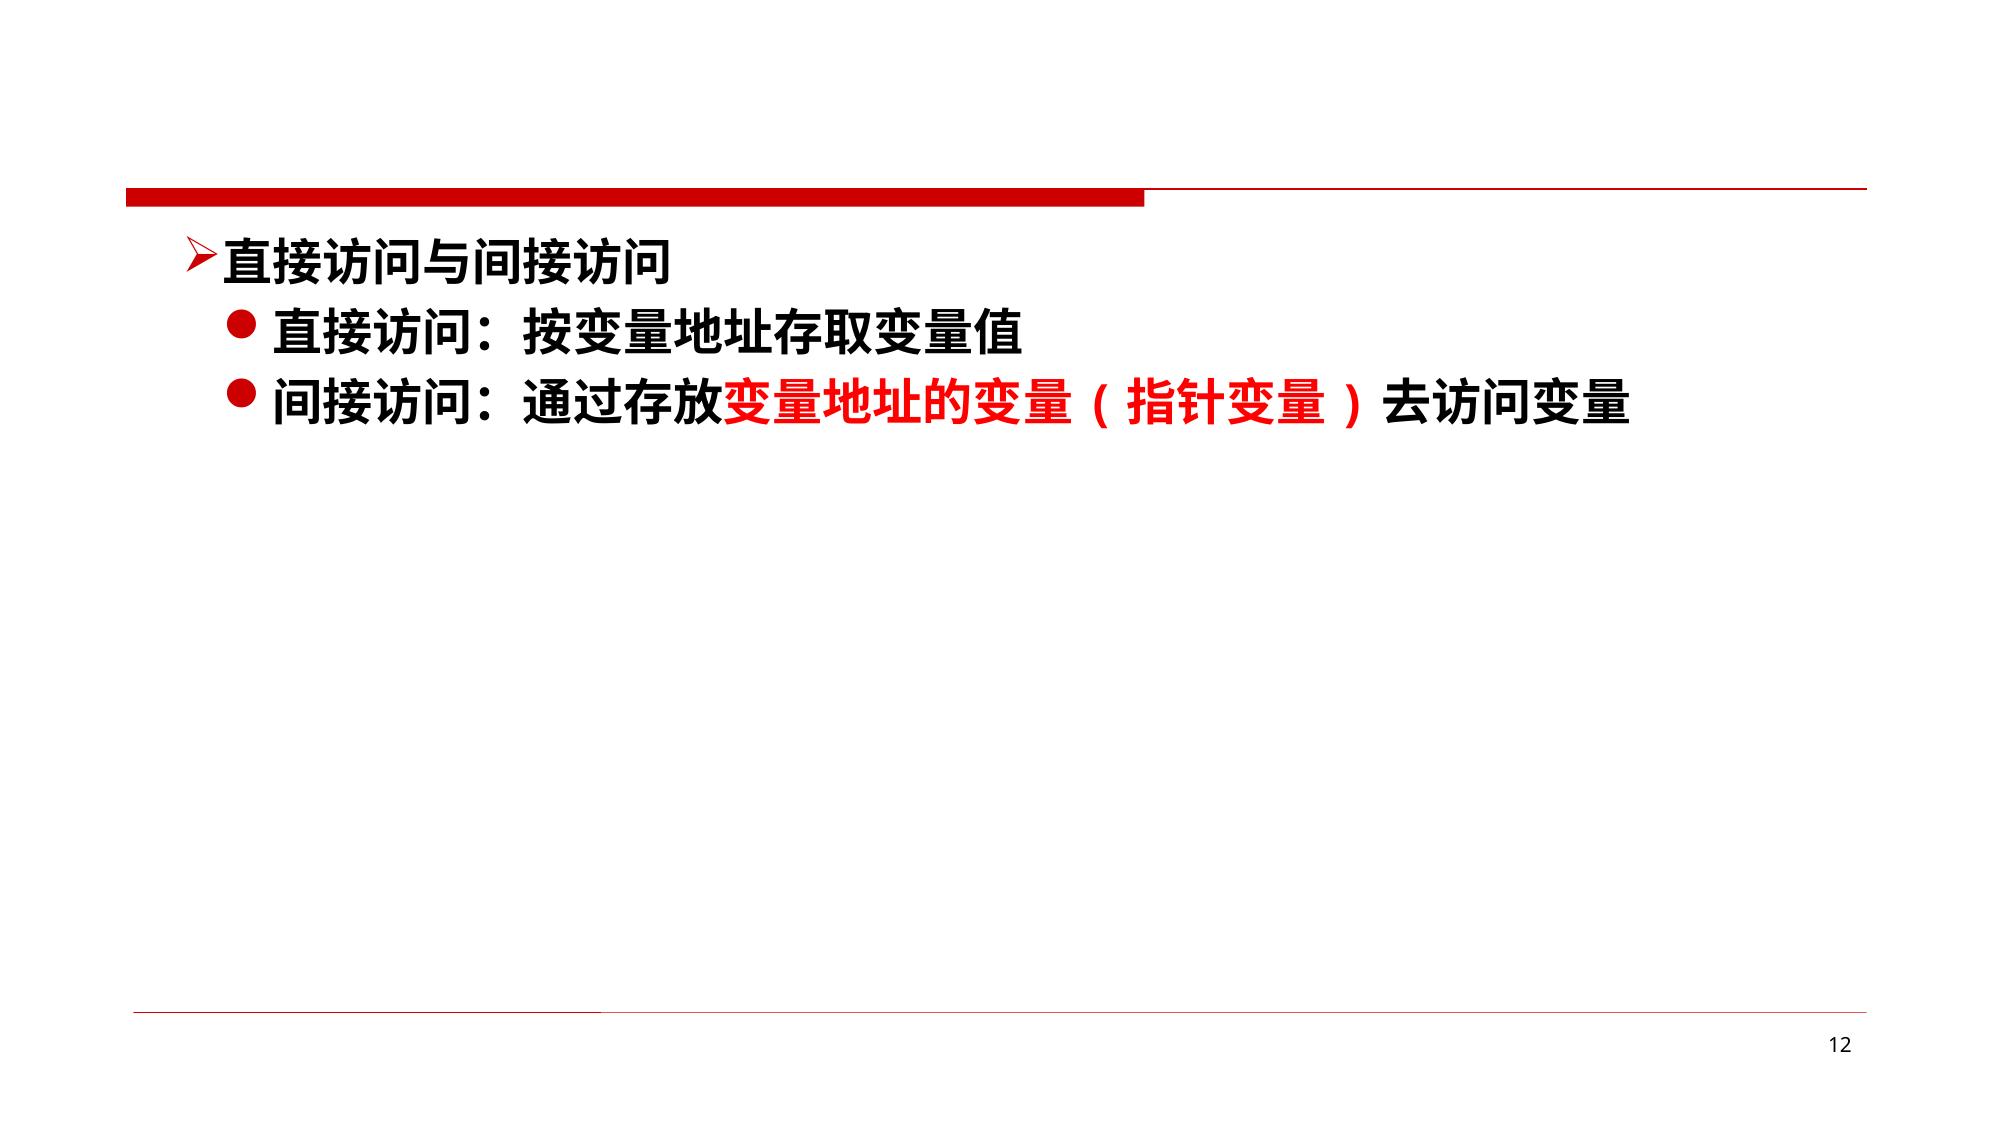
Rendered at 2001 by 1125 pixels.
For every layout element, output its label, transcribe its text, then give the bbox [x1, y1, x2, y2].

slide_number 12 [1433, 1024, 1867, 1103]
list 直接访问与间接访问 直接访问：按变量地址存取变量值 间接访问：通过存放变量地址的变量(指针变量)去访问变量 [123, 222, 1875, 1001]
